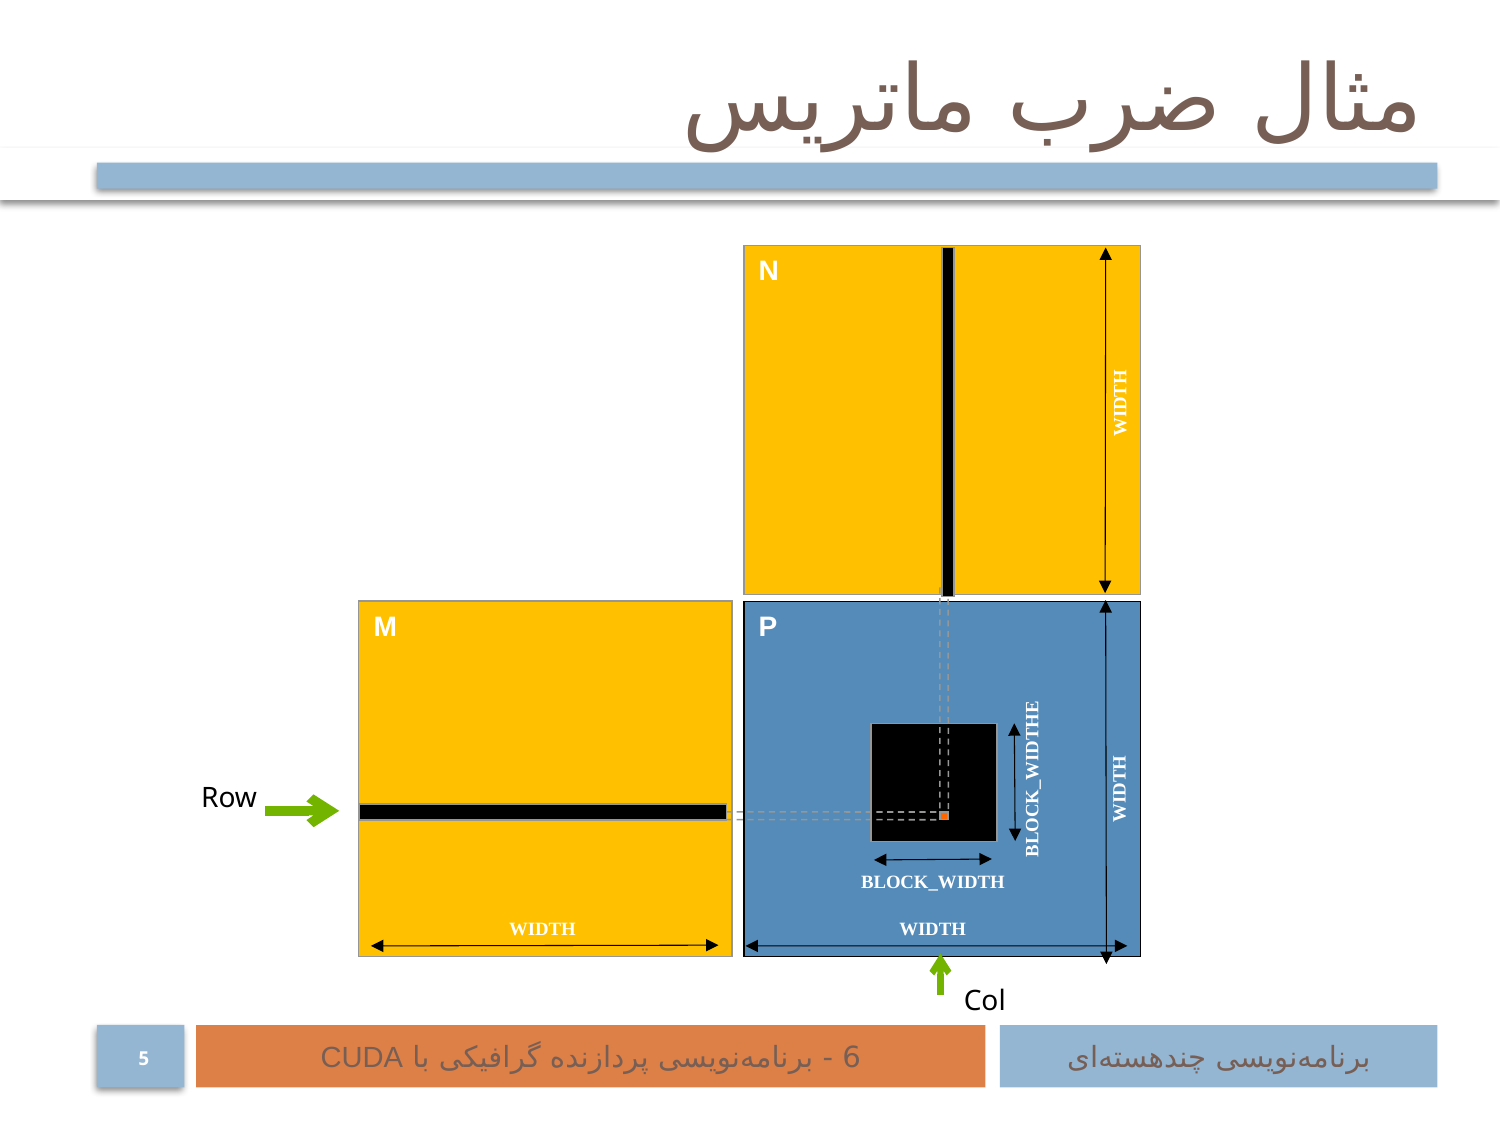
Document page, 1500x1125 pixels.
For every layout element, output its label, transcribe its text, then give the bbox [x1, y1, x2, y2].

slide_number 5 [99, 1038, 188, 1079]
footer 6 - برنامه‌نویسی پردازنده گرافیکی با CUDA [196, 1036, 986, 1088]
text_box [187, 244, 1141, 1025]
slide_number برنامه‌نویسی چند‌هسته‌ای [999, 1025, 1438, 1088]
title مثال ضرب ماتریس [100, 37, 1438, 150]
